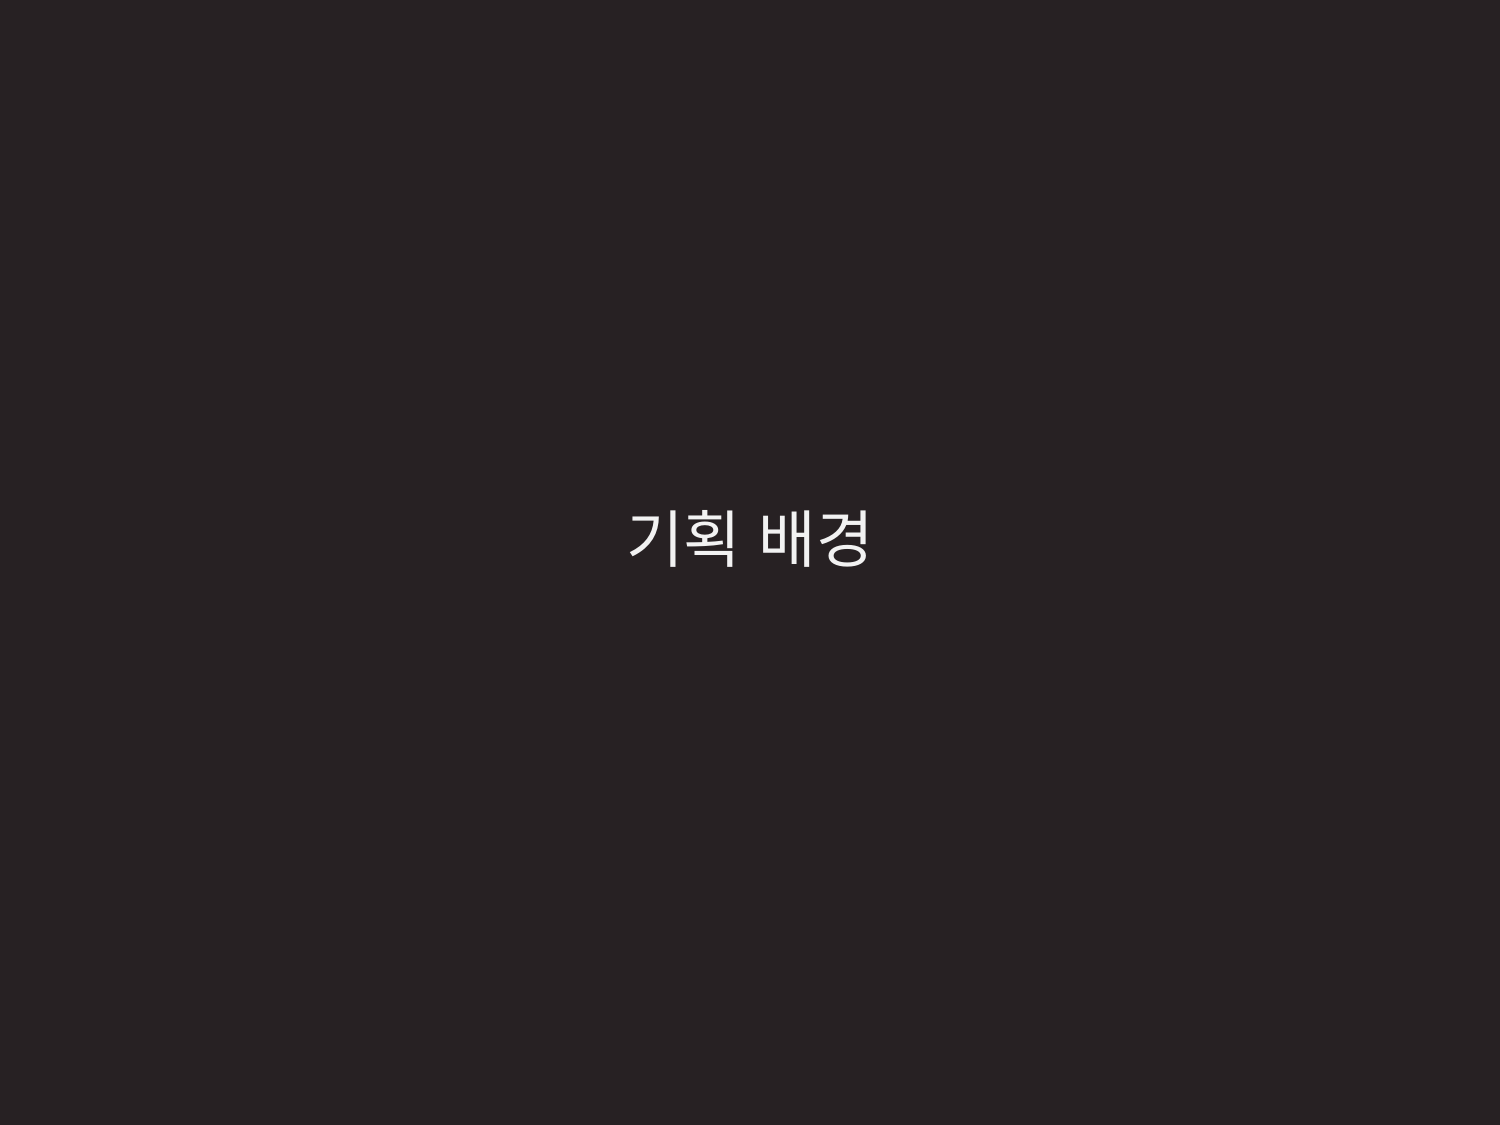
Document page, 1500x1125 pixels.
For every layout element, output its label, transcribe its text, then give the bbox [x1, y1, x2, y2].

text_box 기획 배경 [609, 493, 891, 583]
